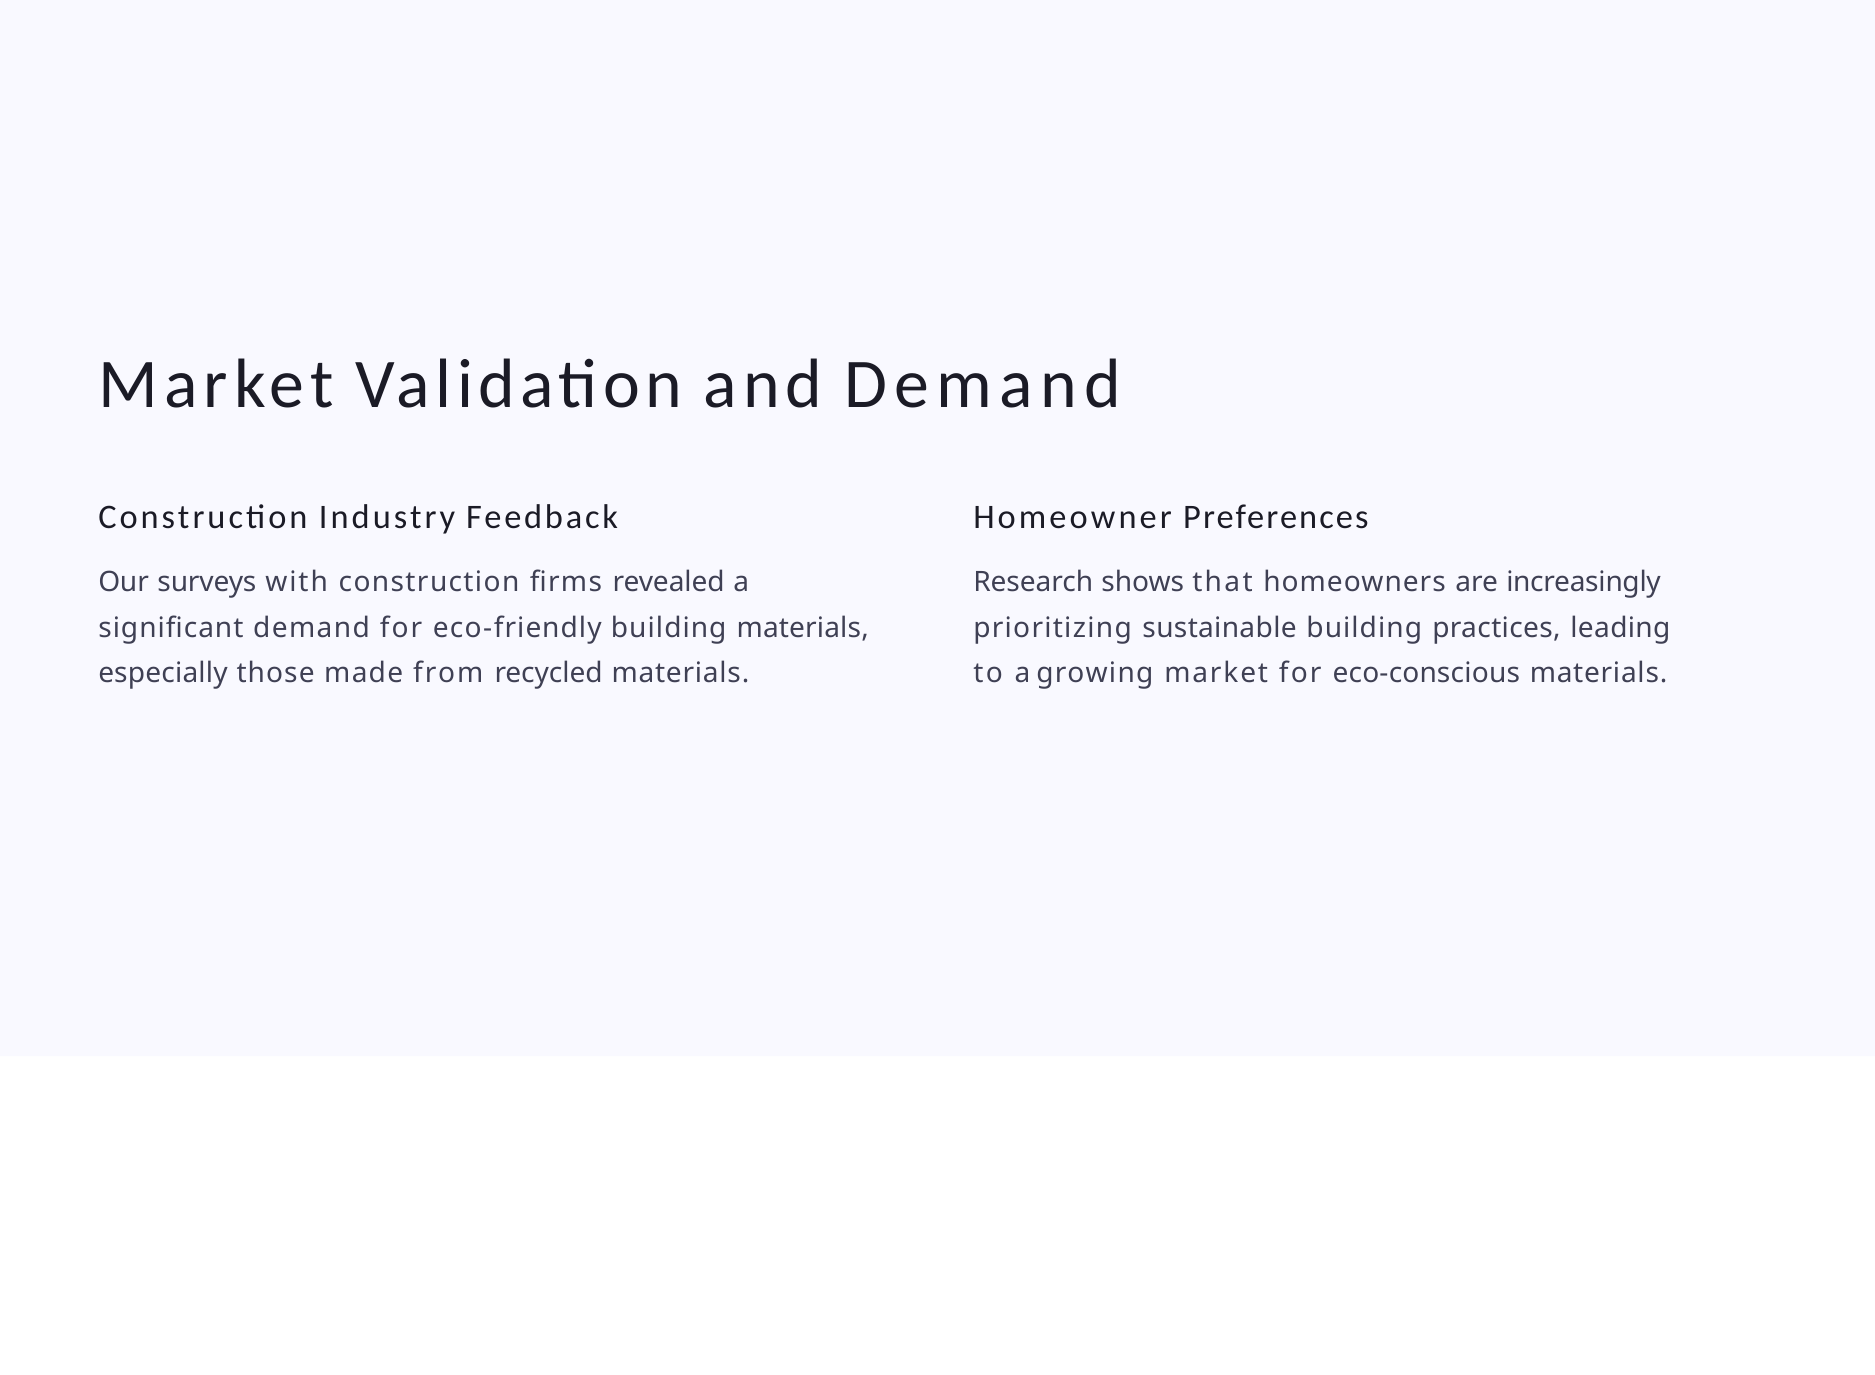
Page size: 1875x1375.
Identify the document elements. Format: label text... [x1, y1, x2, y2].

text_box [0, 0, 1875, 1057]
text_box Homeowner Preferences Research shows that homeowners are increasingly prioritizing sustainable building practices, leading to a growing market for eco-conscious materials. [971, 490, 1699, 688]
title Market Validation and Demand [96, 335, 1143, 568]
text_box Construction Industry Feedback Our surveys with construction firms revealed a significant demand for eco-friendly building materials, especially those made from recycled materials. [96, 490, 904, 688]
